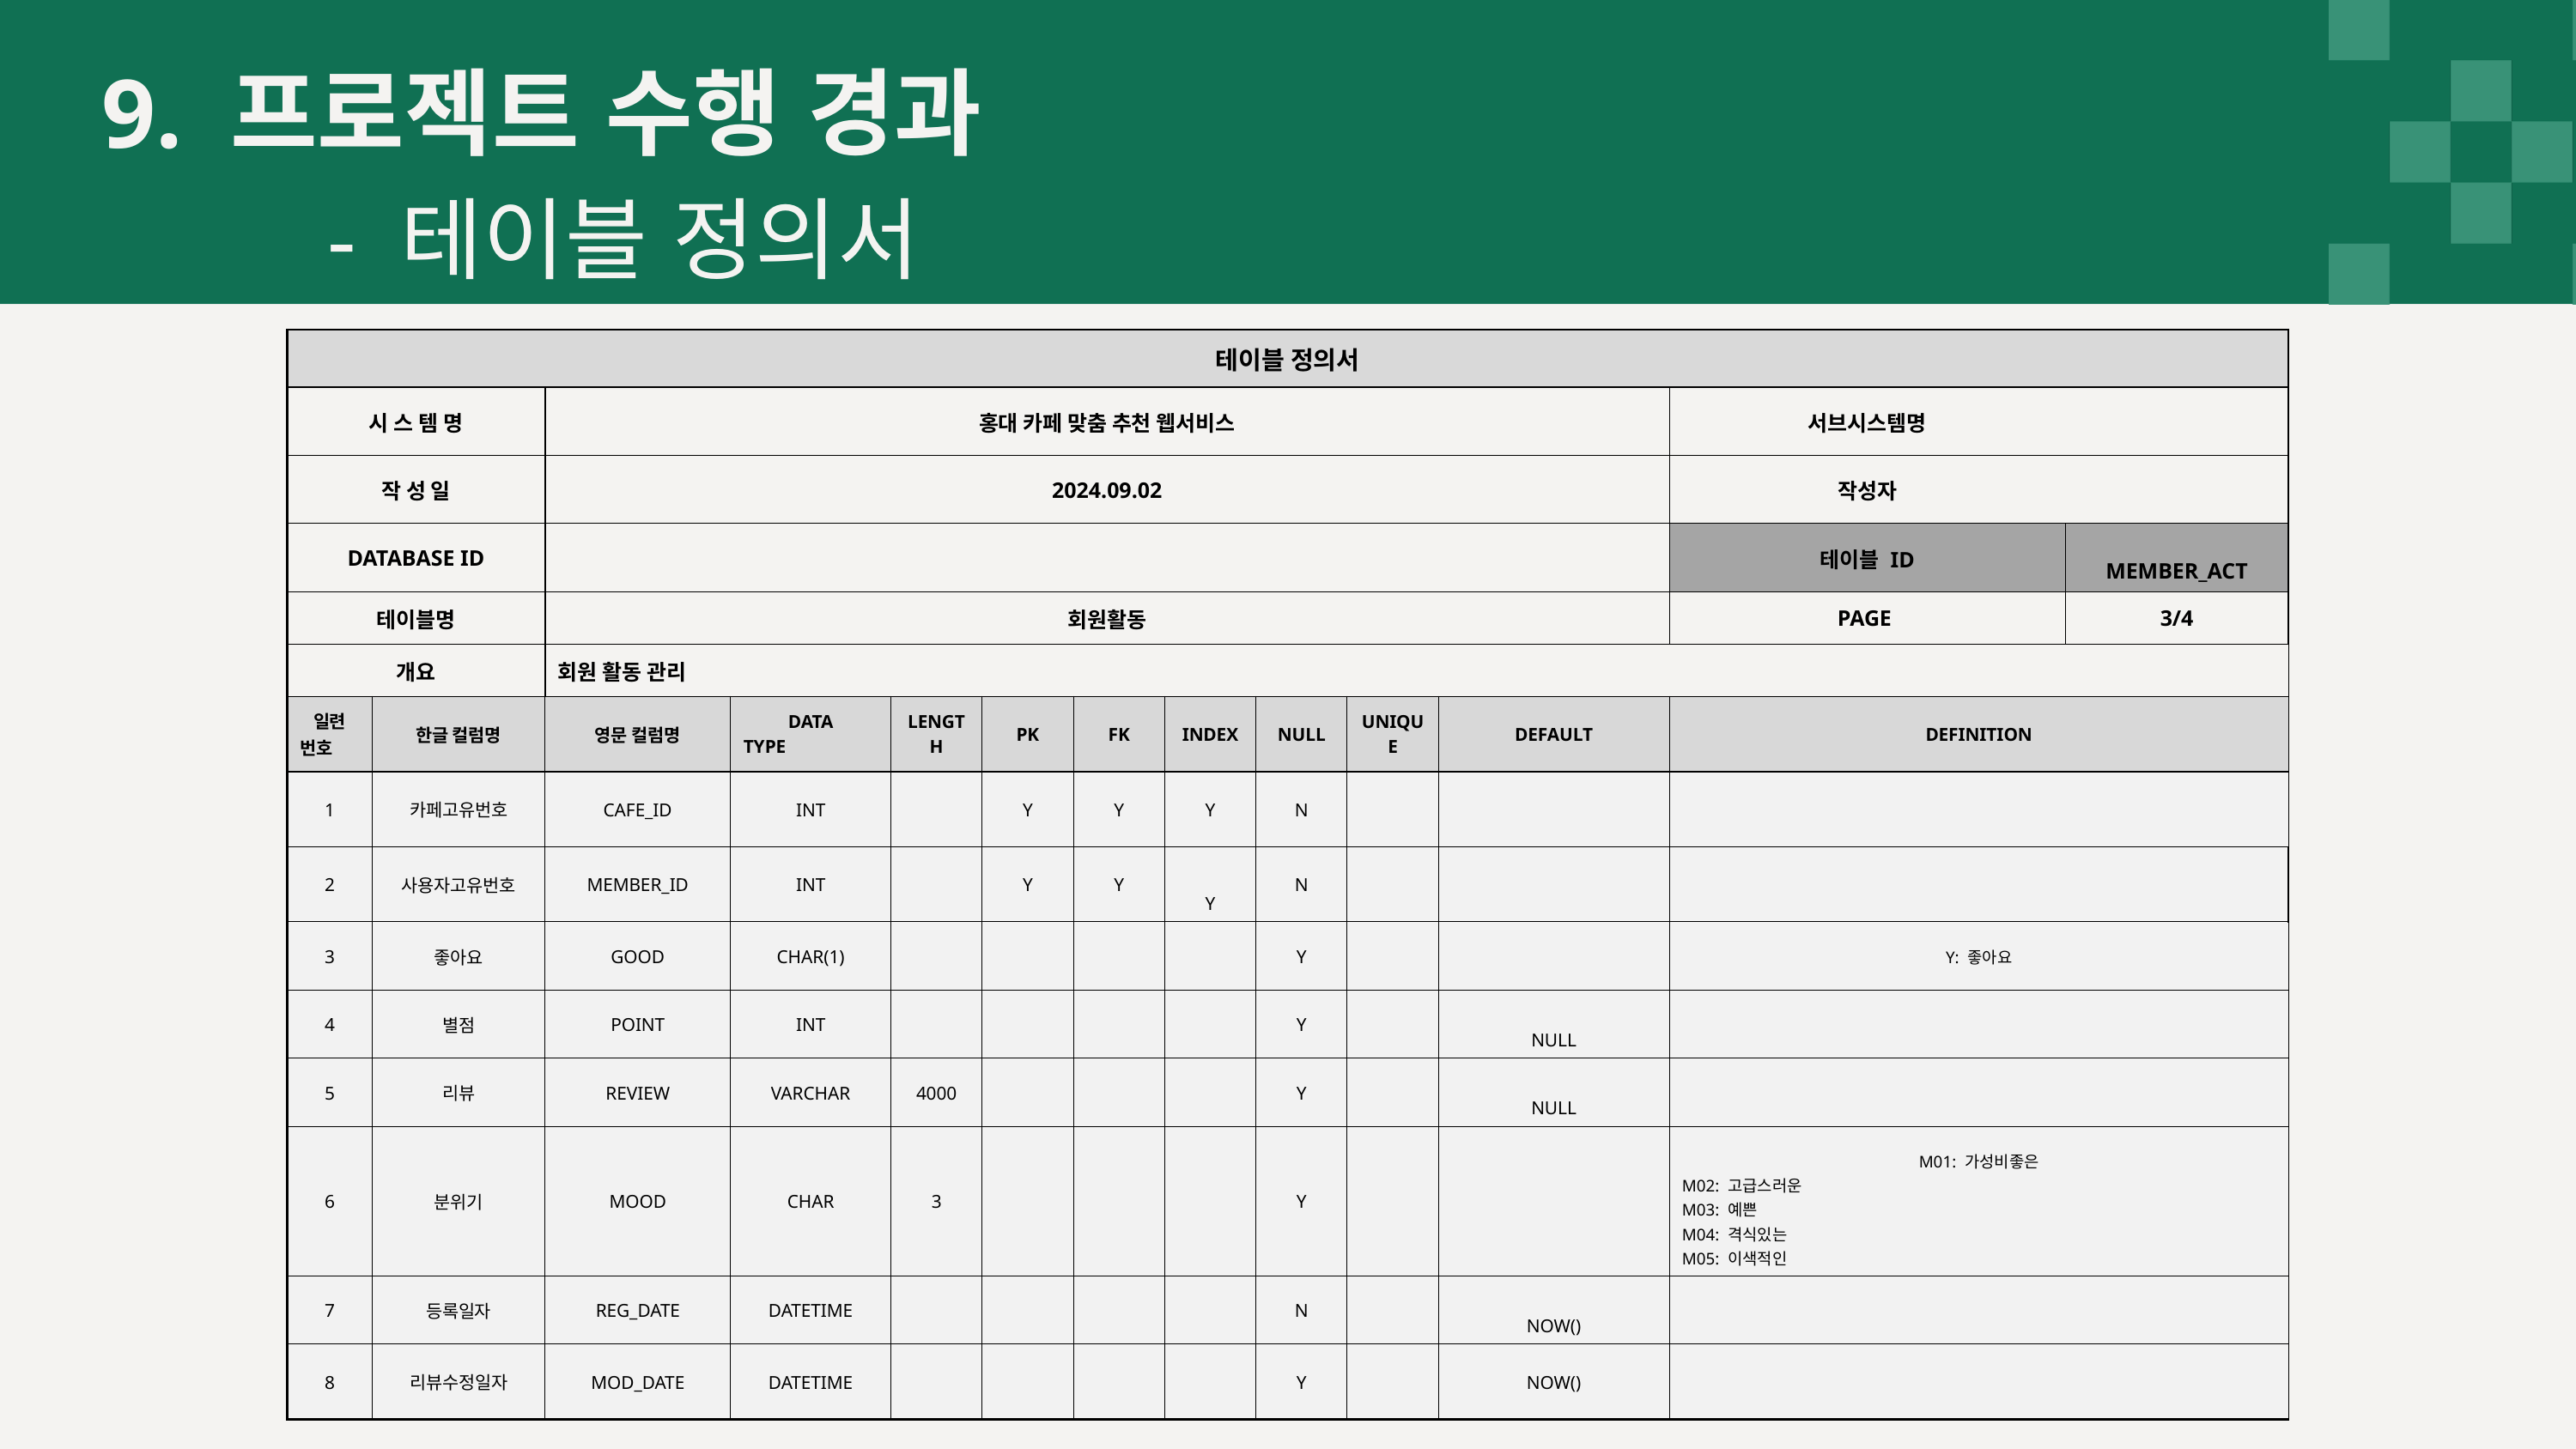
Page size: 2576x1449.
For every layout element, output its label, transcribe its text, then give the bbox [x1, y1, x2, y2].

table_cell [1165, 1127, 1255, 1276]
table_cell [2065, 456, 2287, 523]
table_cell Y [1256, 1127, 1346, 1276]
table_cell [1670, 1276, 2288, 1343]
table_cell [982, 1058, 1073, 1126]
table_cell [891, 1276, 981, 1343]
table_cell NULL [1439, 991, 1669, 1058]
table_cell Y [1256, 1058, 1346, 1126]
table_cell 별점 [373, 991, 544, 1058]
table_cell FK [1074, 697, 1164, 771]
table_cell VARCHAR [731, 1058, 890, 1126]
table_cell DATABASE ID [289, 524, 544, 591]
table_cell 시 스 템 명 [289, 388, 544, 455]
table_cell PAGE [1670, 592, 2065, 644]
table_cell N [1256, 773, 1346, 846]
table_cell N [1256, 847, 1346, 921]
table_cell Y: 좋아요 [1670, 922, 2288, 990]
table_cell 8 [289, 1344, 372, 1418]
table_cell Y [1256, 922, 1346, 990]
table_cell 사용자고유번호 [373, 847, 544, 921]
table_cell [1439, 847, 1669, 921]
table_cell [1670, 773, 2288, 846]
picture [0, 0, 2576, 305]
table_cell 작성자 [1670, 456, 2065, 523]
table_cell 카페고유번호 [373, 773, 544, 846]
table_cell 7 [289, 1276, 372, 1343]
table_cell UNIQUE [1347, 697, 1438, 771]
table_cell POINT [545, 991, 730, 1058]
table_cell [2065, 847, 2287, 921]
table_cell [1439, 773, 1669, 846]
table_cell [1439, 1127, 1669, 1276]
table_cell [982, 1276, 1073, 1343]
table_cell 개요 [289, 645, 544, 696]
table_cell [1074, 922, 1164, 990]
table_cell CAFE_ID [545, 773, 730, 846]
table_cell [546, 524, 1669, 591]
table_cell [1074, 1276, 1164, 1343]
table_cell INT [731, 991, 890, 1058]
table_cell 일련 번호 [289, 697, 372, 771]
table_cell 2024.09.02 [546, 456, 1669, 523]
table_cell [1670, 991, 2288, 1058]
table_cell 5 [289, 1058, 372, 1126]
table_cell 리뷰수정일자 [373, 1344, 544, 1418]
table_cell [1347, 847, 1438, 921]
table_header 테이블 정의서 [289, 330, 2287, 386]
table_cell [1165, 1276, 1255, 1343]
table_cell [1347, 1058, 1438, 1126]
table_cell 4 [289, 991, 372, 1058]
table_cell [1165, 1344, 1255, 1418]
table_cell DATA TYPE [731, 697, 890, 771]
table_cell Y [1256, 1344, 1346, 1418]
table_cell [1074, 1344, 1164, 1418]
table_cell [1165, 1058, 1255, 1126]
table_cell [1347, 922, 1438, 990]
table_cell [1670, 1344, 2288, 1418]
table_cell [891, 847, 981, 921]
table_cell [1347, 1127, 1438, 1276]
table_cell [1074, 1058, 1164, 1126]
table_cell Y [982, 847, 1073, 921]
table_cell 분위기 [373, 1127, 544, 1276]
table_cell NOW() [1439, 1276, 1669, 1343]
table_cell Y [982, 773, 1073, 846]
table_cell 서브시스템명 [1670, 388, 2065, 455]
table_cell [891, 991, 981, 1058]
table_cell Y [1165, 773, 1255, 846]
table_cell MOOD [545, 1127, 730, 1276]
table_cell NOW() [1439, 1344, 1669, 1418]
table_cell 리뷰 [373, 1058, 544, 1126]
table_cell DEFINITION [1670, 697, 2288, 771]
table_cell MEMBER_ID [545, 847, 730, 921]
table_cell [1670, 847, 2065, 921]
table_cell CHAR [731, 1127, 890, 1276]
table_cell [891, 773, 981, 846]
table_cell INT [731, 847, 890, 921]
table_cell LENGTH [891, 697, 981, 771]
table_cell [1347, 773, 1438, 846]
table_cell DEFAULT [1439, 697, 1669, 771]
table_cell 3/4 [2066, 592, 2287, 644]
table_cell PK [982, 697, 1073, 771]
table_cell [1347, 1276, 1438, 1343]
table_cell Y [1074, 773, 1164, 846]
table_cell 3 [891, 1127, 981, 1276]
table_cell Y [1074, 847, 1164, 921]
table_cell [891, 1344, 981, 1418]
table_cell GOOD [545, 922, 730, 990]
table_cell INT [731, 773, 890, 846]
table_cell 6 [289, 1127, 372, 1276]
table_cell 작 성 일 [289, 456, 544, 523]
table_cell CHAR(1) [731, 922, 890, 990]
table_cell [1439, 922, 1669, 990]
table_cell [1074, 991, 1164, 1058]
table_cell [1670, 1058, 2288, 1126]
table_cell 한글 컬럼명 [373, 697, 544, 771]
table_cell REVIEW [545, 1058, 730, 1126]
table_cell [1165, 922, 1255, 990]
table_cell 2 [289, 847, 372, 921]
table_cell [1347, 991, 1438, 1058]
table_cell DATETIME [731, 1276, 890, 1343]
table_cell NULL [1256, 697, 1346, 771]
table_cell [1165, 991, 1255, 1058]
table_cell Y [1165, 847, 1255, 921]
table_cell 회원활동 [546, 592, 1669, 644]
table_cell 회원 활동 관리 [546, 645, 2288, 696]
table_cell REG_DATE [545, 1276, 730, 1343]
table_cell 영문 컬럼명 [545, 697, 730, 771]
table_cell [982, 1344, 1073, 1418]
table_cell Y [1256, 991, 1346, 1058]
table_cell 테이블 ID [1670, 524, 2065, 591]
table_cell M01: 가성비좋은 M02: 고급스러운 M03: 예쁜 M04: 격식있는 M05: 이색적인 [1670, 1127, 2288, 1276]
table_cell NULL [1439, 1058, 1669, 1126]
table_cell DATETIME [731, 1344, 890, 1418]
table_cell [891, 922, 981, 990]
table_cell N [1256, 1276, 1346, 1343]
table_cell [982, 991, 1073, 1058]
table_cell [982, 922, 1073, 990]
table_cell 홍대 카페 맞춤 추천 웹서비스 [546, 388, 1669, 455]
table_cell [2065, 388, 2287, 455]
table_cell 등록일자 [373, 1276, 544, 1343]
table_cell 4000 [891, 1058, 981, 1126]
table_cell MEMBER_ACT [2066, 524, 2287, 591]
table_cell 1 [289, 773, 372, 846]
table_cell 테이블명 [289, 592, 544, 644]
table_cell 3 [289, 922, 372, 990]
table_cell 좋아요 [373, 922, 544, 990]
table_cell [1074, 1127, 1164, 1276]
table_cell [1347, 1344, 1438, 1418]
table_cell MOD_DATE [545, 1344, 730, 1418]
table_cell INDEX [1165, 697, 1255, 771]
table_cell [982, 1127, 1073, 1276]
